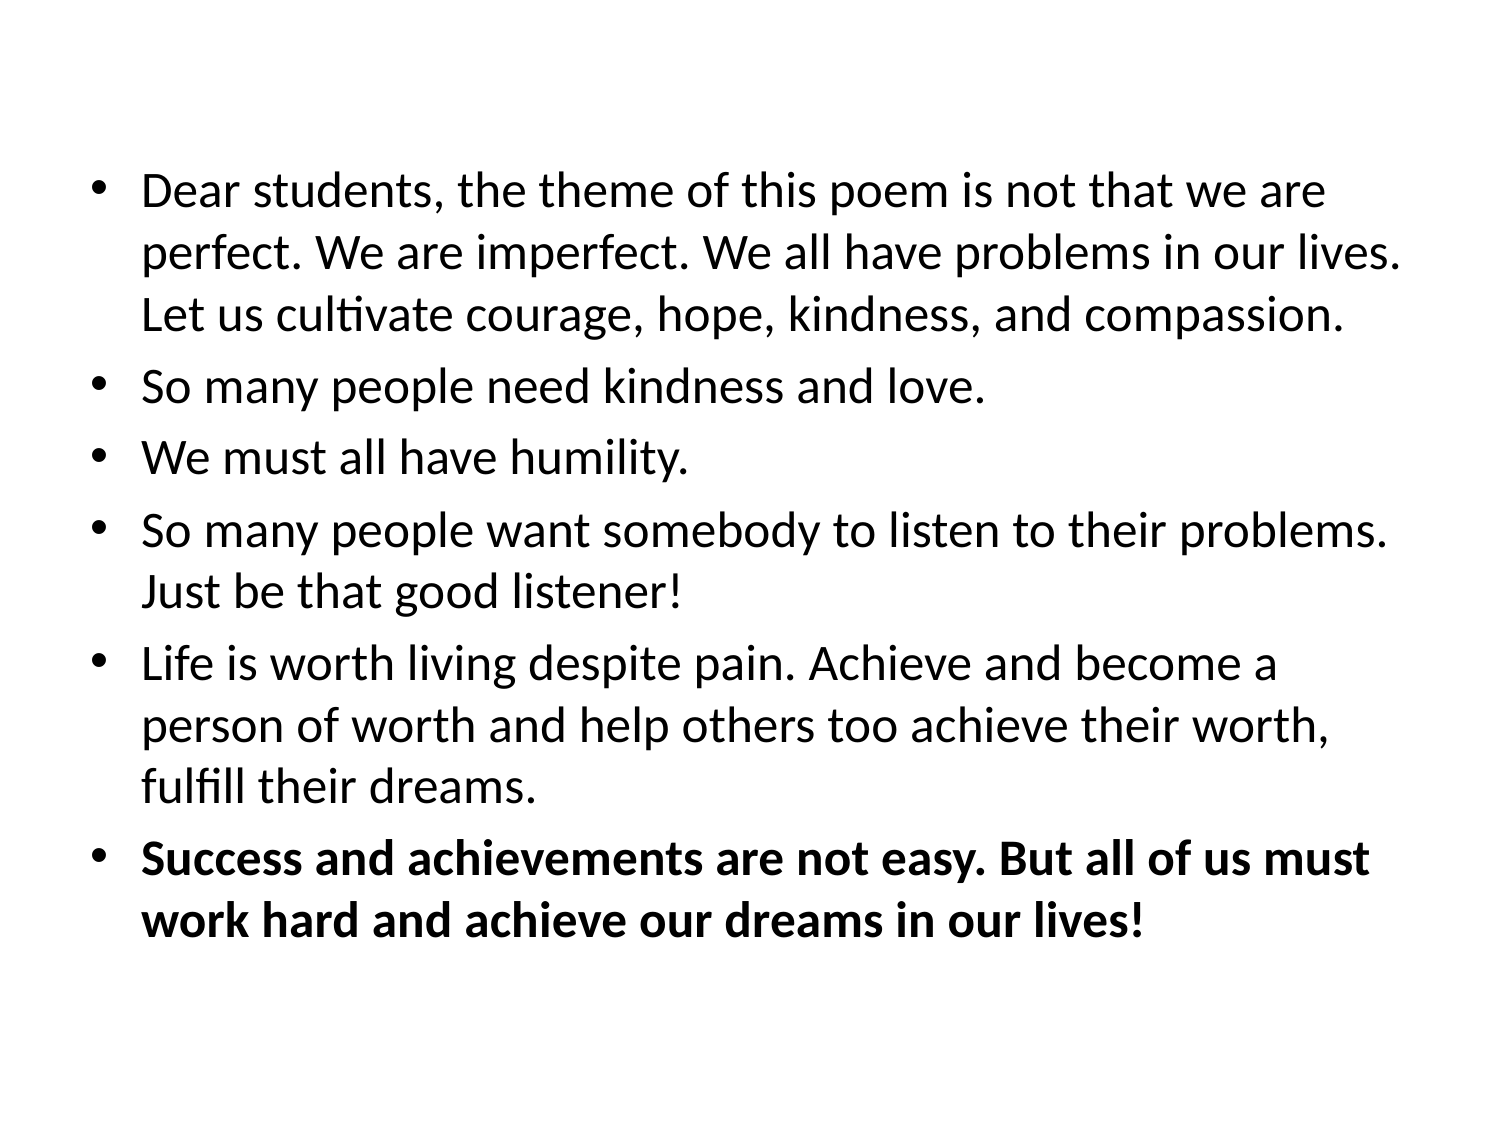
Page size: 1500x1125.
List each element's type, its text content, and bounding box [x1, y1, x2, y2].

list Dear students, the theme of this poem is not that we are perfect. We are imperfect. We all have problems in our lives. Let us cultivate courage, hope, kindness, and compassion. So many people need kindness and love. We must all have humility. So many people want somebody to listen to their problems. Just be that good listener! Life is worth living despite pain. Achieve and become a person of worth and help others too achieve their worth, fulfill their dreams. Success and achievements are not easy. But all of us must work hard and achieve our dreams in our lives! [75, 149, 1425, 1005]
